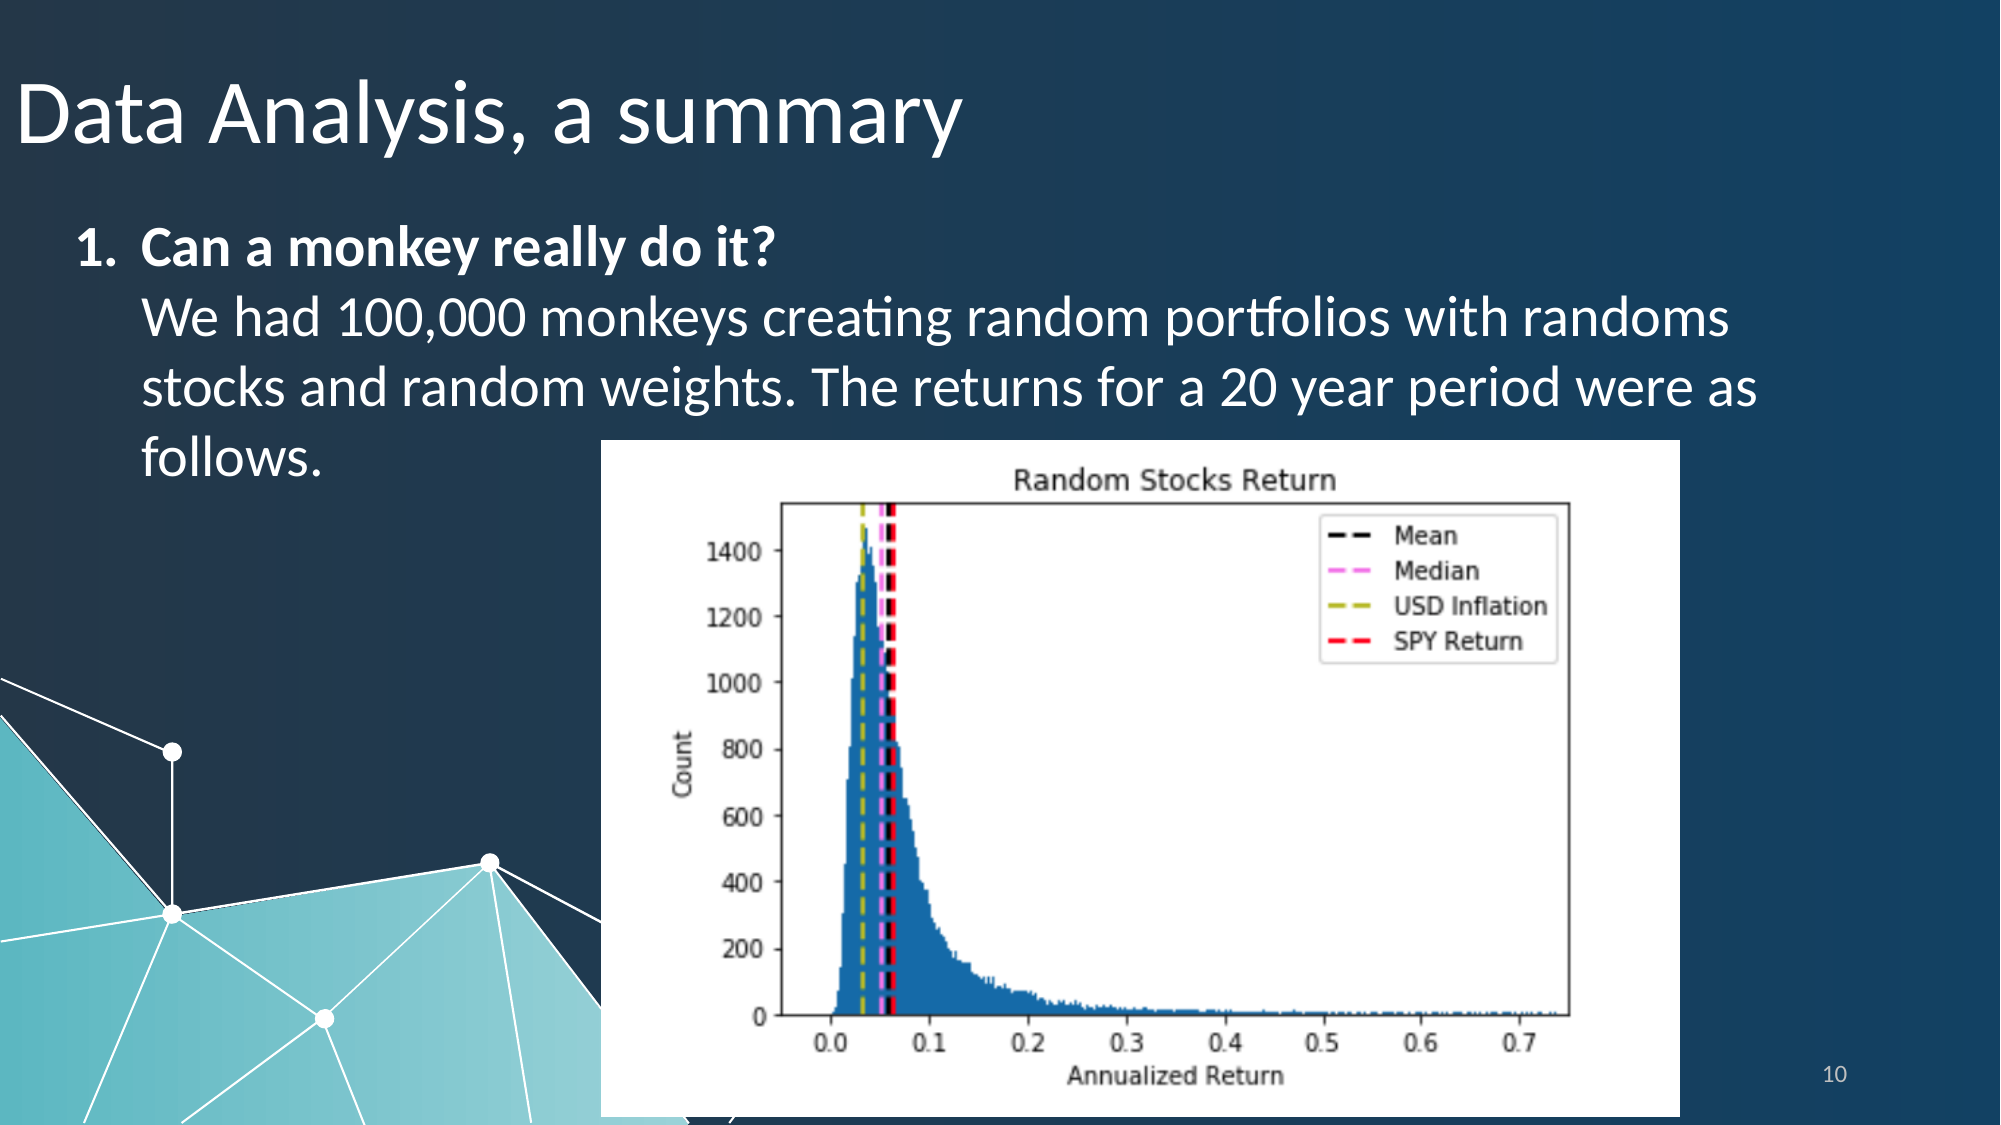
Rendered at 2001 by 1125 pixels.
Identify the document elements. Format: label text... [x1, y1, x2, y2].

text_box Can a monkey really do it? We had 100,000 monkeys creating random portfolios with randoms stocks and random weights. The returns for a 20 year period were as follows. [51, 193, 1904, 552]
title Data Analysis, a summary [0, 5, 1725, 223]
slide_number ‹#› [1685, 1042, 1863, 1103]
picture [600, 439, 1680, 1118]
